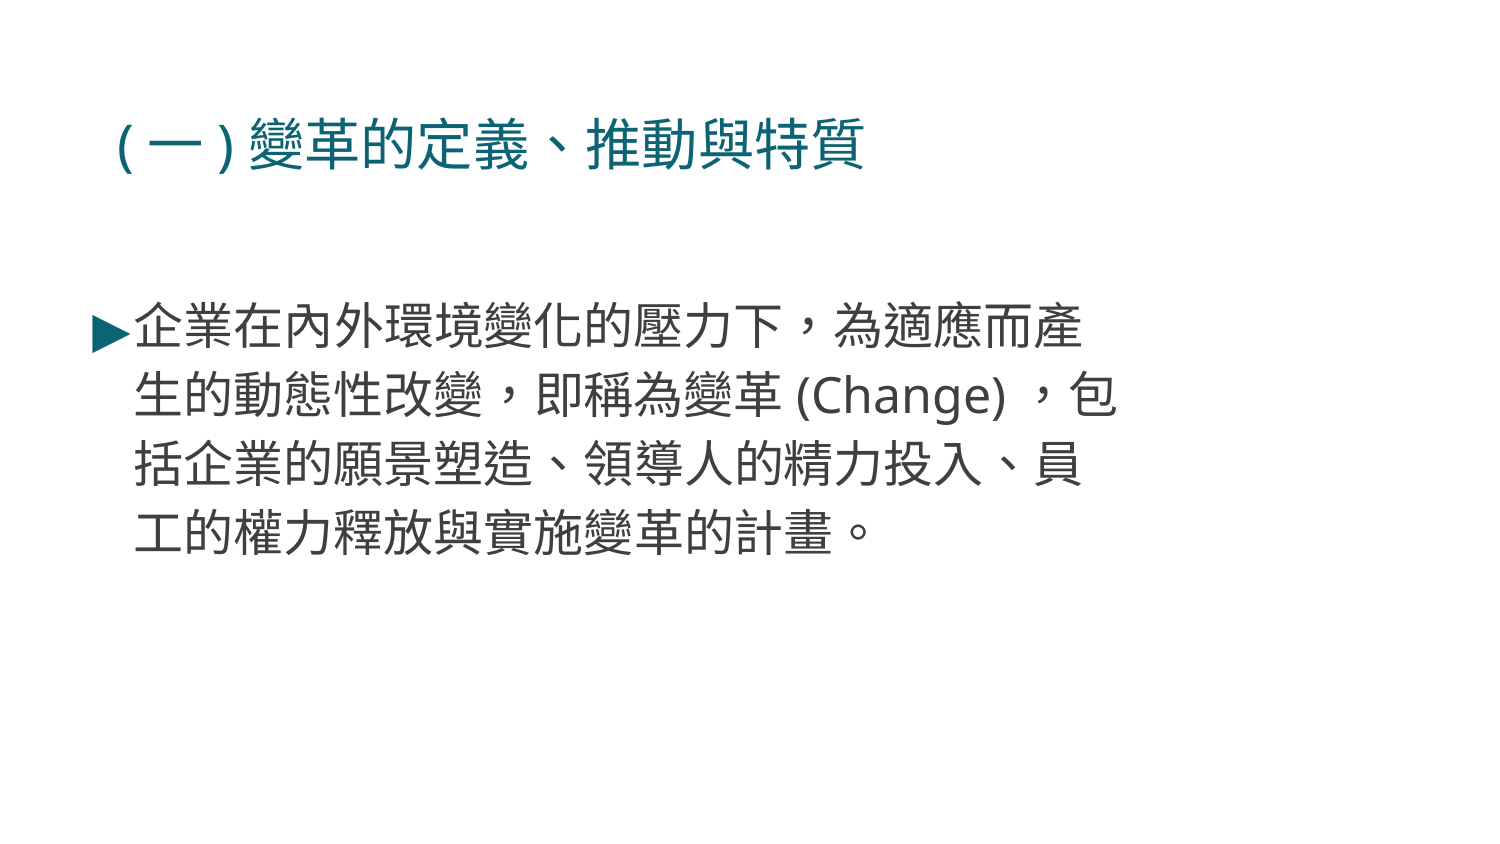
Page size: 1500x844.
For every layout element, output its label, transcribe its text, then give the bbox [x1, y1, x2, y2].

list 企業在內外環境變化的壓力下，為適應而產生的動態性改變，即稱為變革(Change)，包括企業的願景塑造、領導人的精力投入、員工的權力釋放與實施變革的計畫。 [81, 280, 1139, 758]
title (一)變革的定義、推動與特質 [106, 103, 1164, 266]
